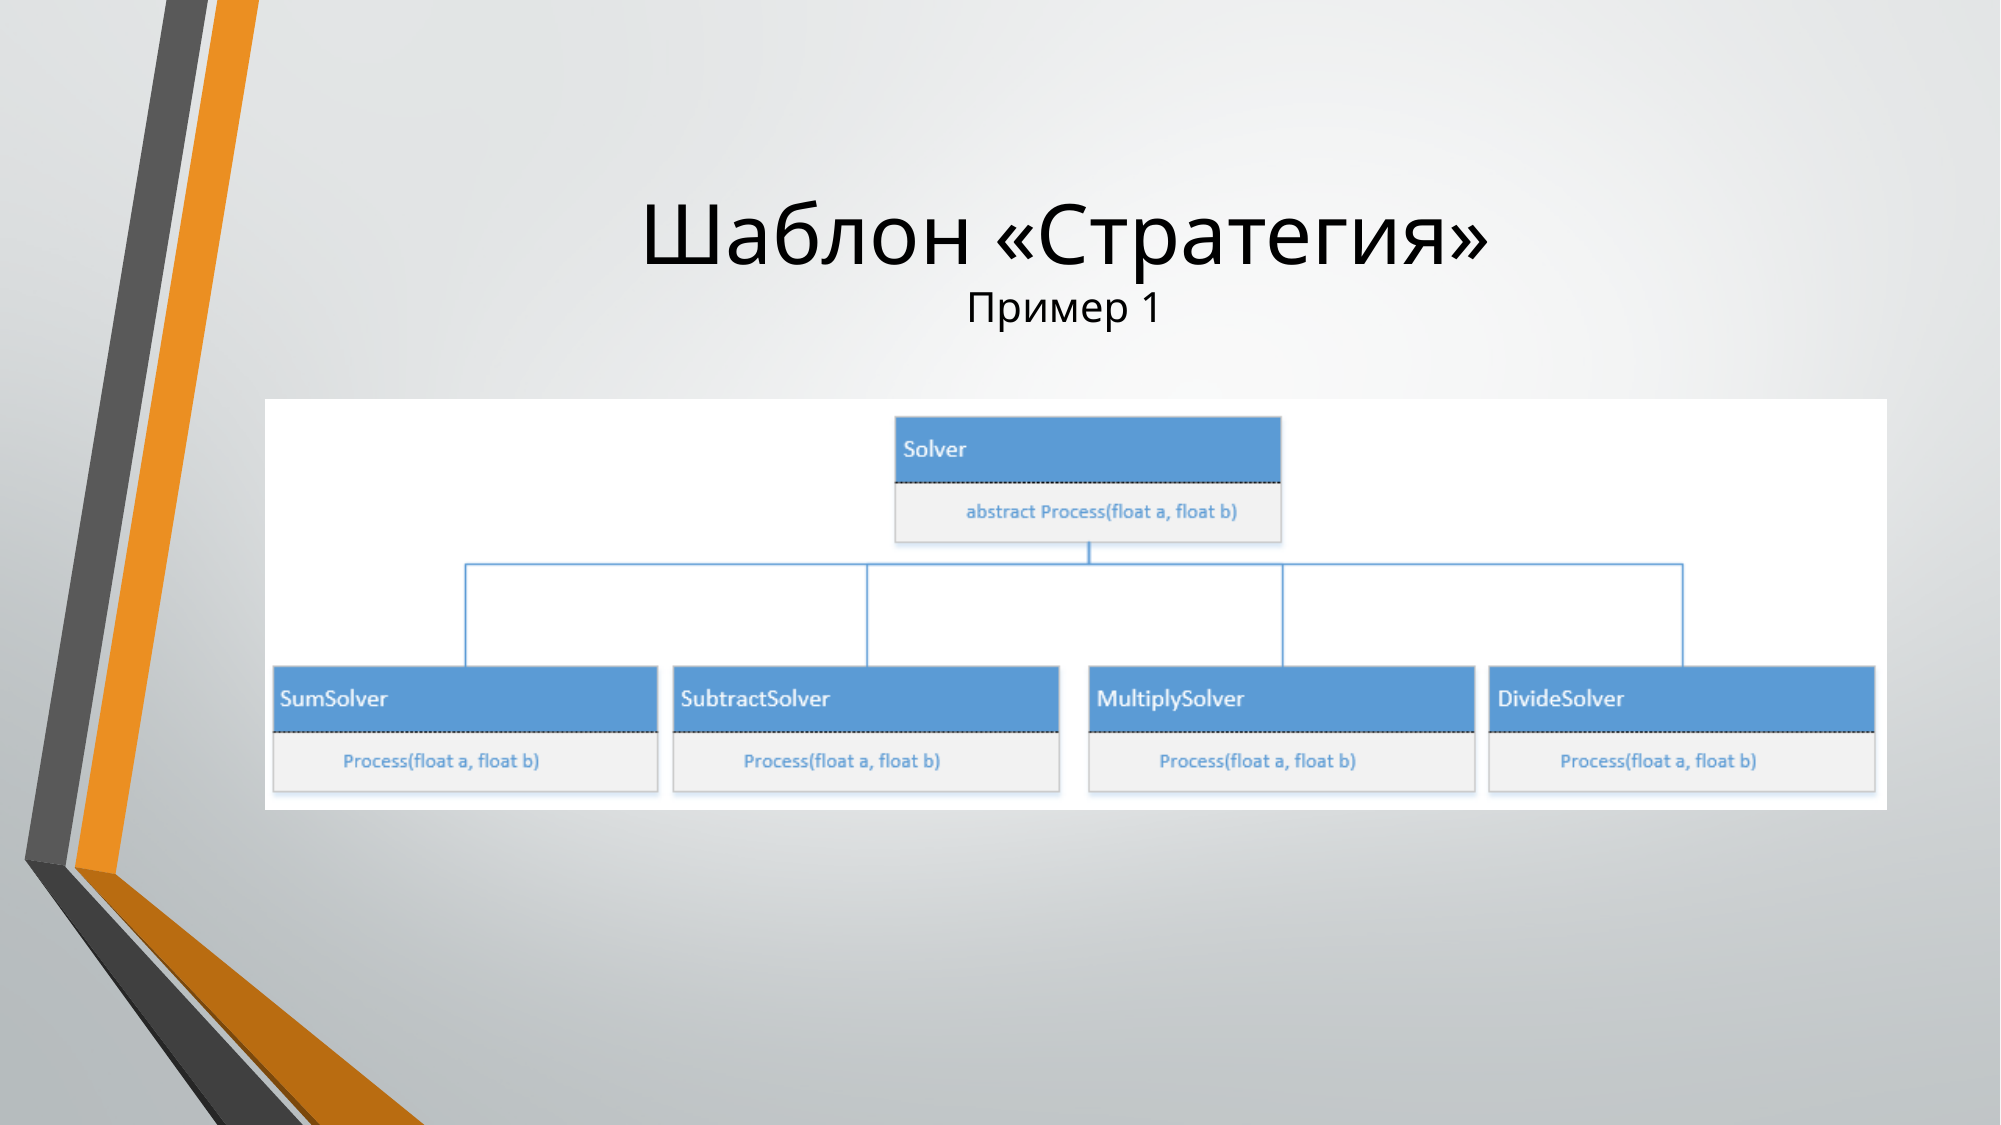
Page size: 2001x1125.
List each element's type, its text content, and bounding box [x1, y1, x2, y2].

picture [264, 399, 1888, 810]
title Шаблон «Стратегия» Пример 1 [243, 112, 1887, 400]
